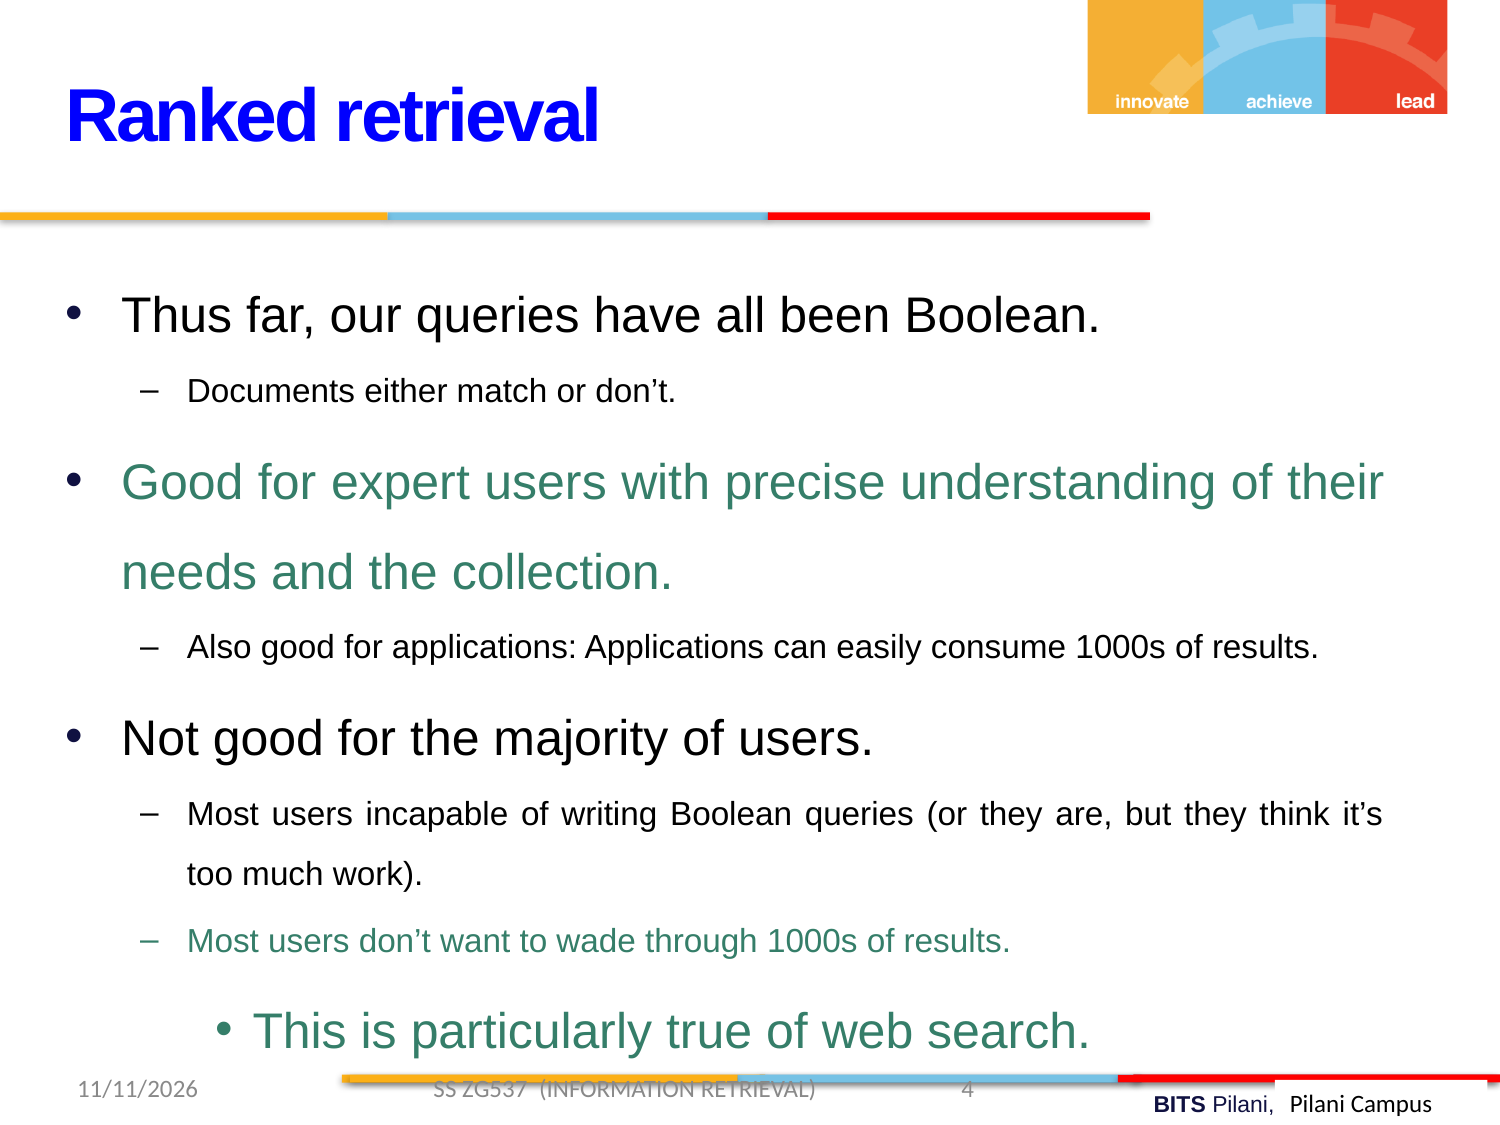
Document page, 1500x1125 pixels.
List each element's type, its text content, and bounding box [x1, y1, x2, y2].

list Thus far, our queries have all been Boolean. Documents either match or don’t. Good for expert users with precise understanding of their needs and the collection. Also good for applications: Applications can easily consume 1000s of results. Not good for the majority of users. Most users incapable of writing Boolean queries (or they are, but they think it’s too much work). Most users don’t want to wade through 1000s of results. This is particularly true of web search. [50, 245, 1400, 988]
picture [1087, 0, 1448, 114]
text_box 2/15/2019 SS ZG537 (INFORMATION RETRIEVAL) 4 [62, 1072, 1050, 1125]
text_box Pilani Campus [1274, 1079, 1488, 1125]
list Ranked retrieval [50, 24, 1088, 213]
